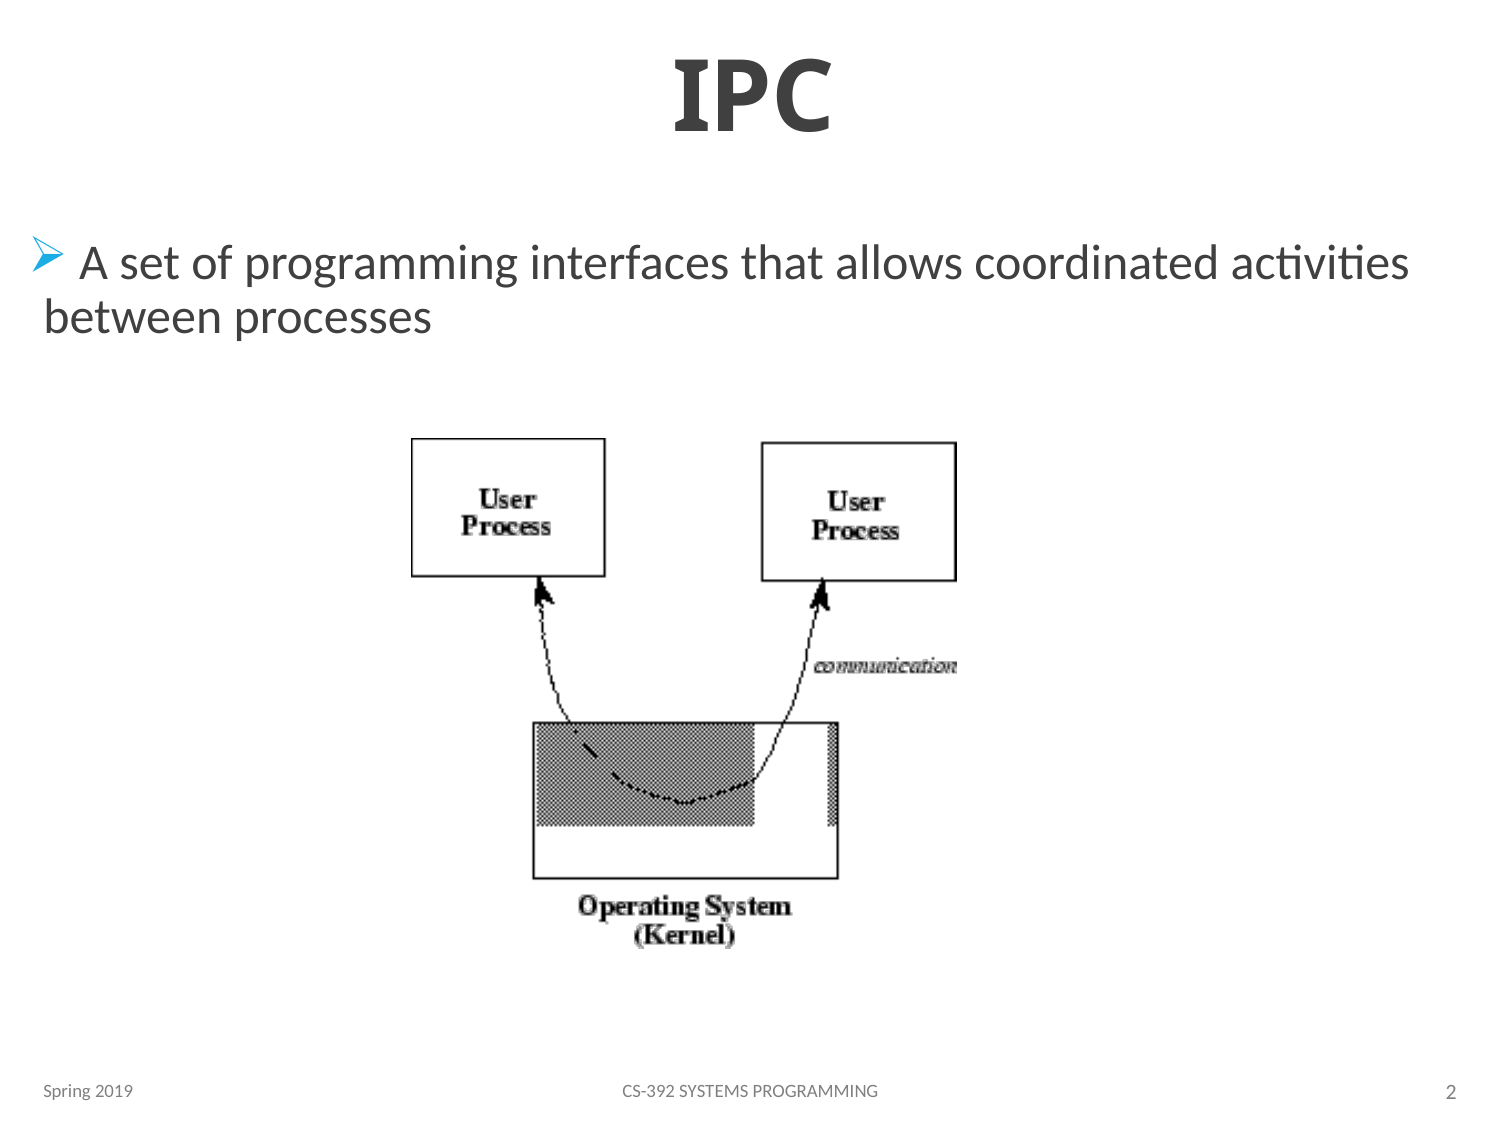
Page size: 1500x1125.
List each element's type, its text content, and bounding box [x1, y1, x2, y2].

slide_number 2 [1310, 1060, 1472, 1121]
title IPC [135, 5, 1373, 160]
list A set of programming interfaces that allows coordinated activities between processes [28, 229, 1472, 1021]
slide_number Spring 2019 [28, 1059, 333, 1120]
picture [410, 437, 958, 949]
footer CS-392 Systems Programming [453, 1059, 1047, 1120]
